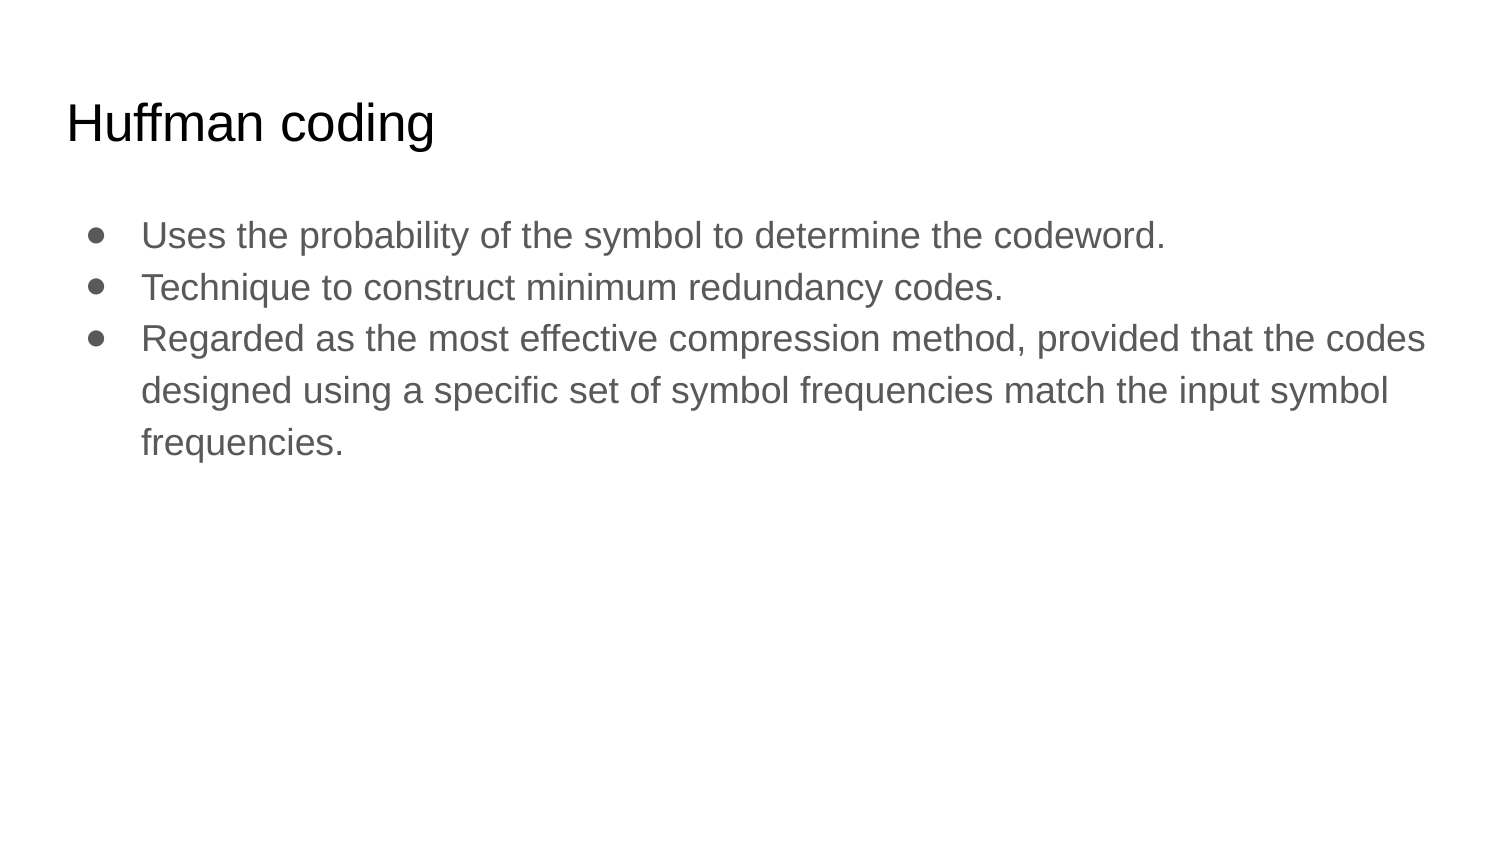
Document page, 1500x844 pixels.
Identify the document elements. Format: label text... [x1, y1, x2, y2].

title Huffman coding [51, 72, 1449, 167]
list Uses the probability of the symbol to determine the codeword. Technique to construct minimum redundancy codes. Regarded as the most effective compression method, provided that the codes designed using a specific set of symbol frequencies match the input symbol frequencies. [51, 189, 1449, 750]
